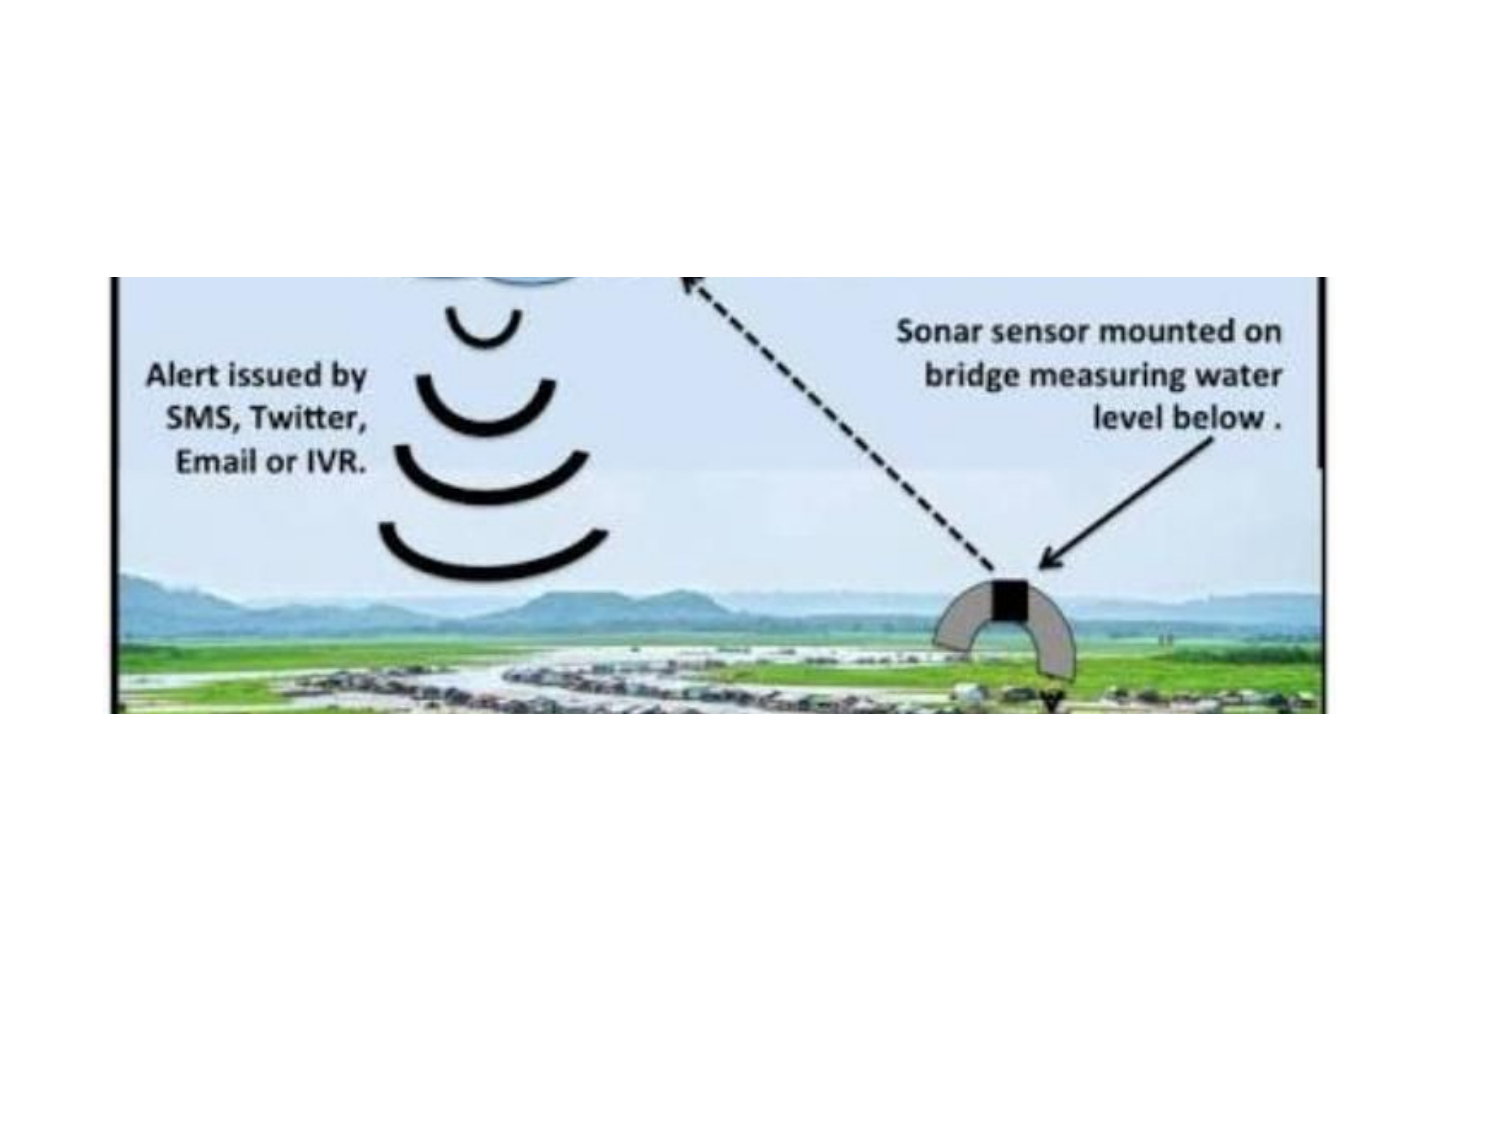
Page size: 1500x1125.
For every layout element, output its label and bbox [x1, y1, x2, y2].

picture [103, 277, 1337, 714]
